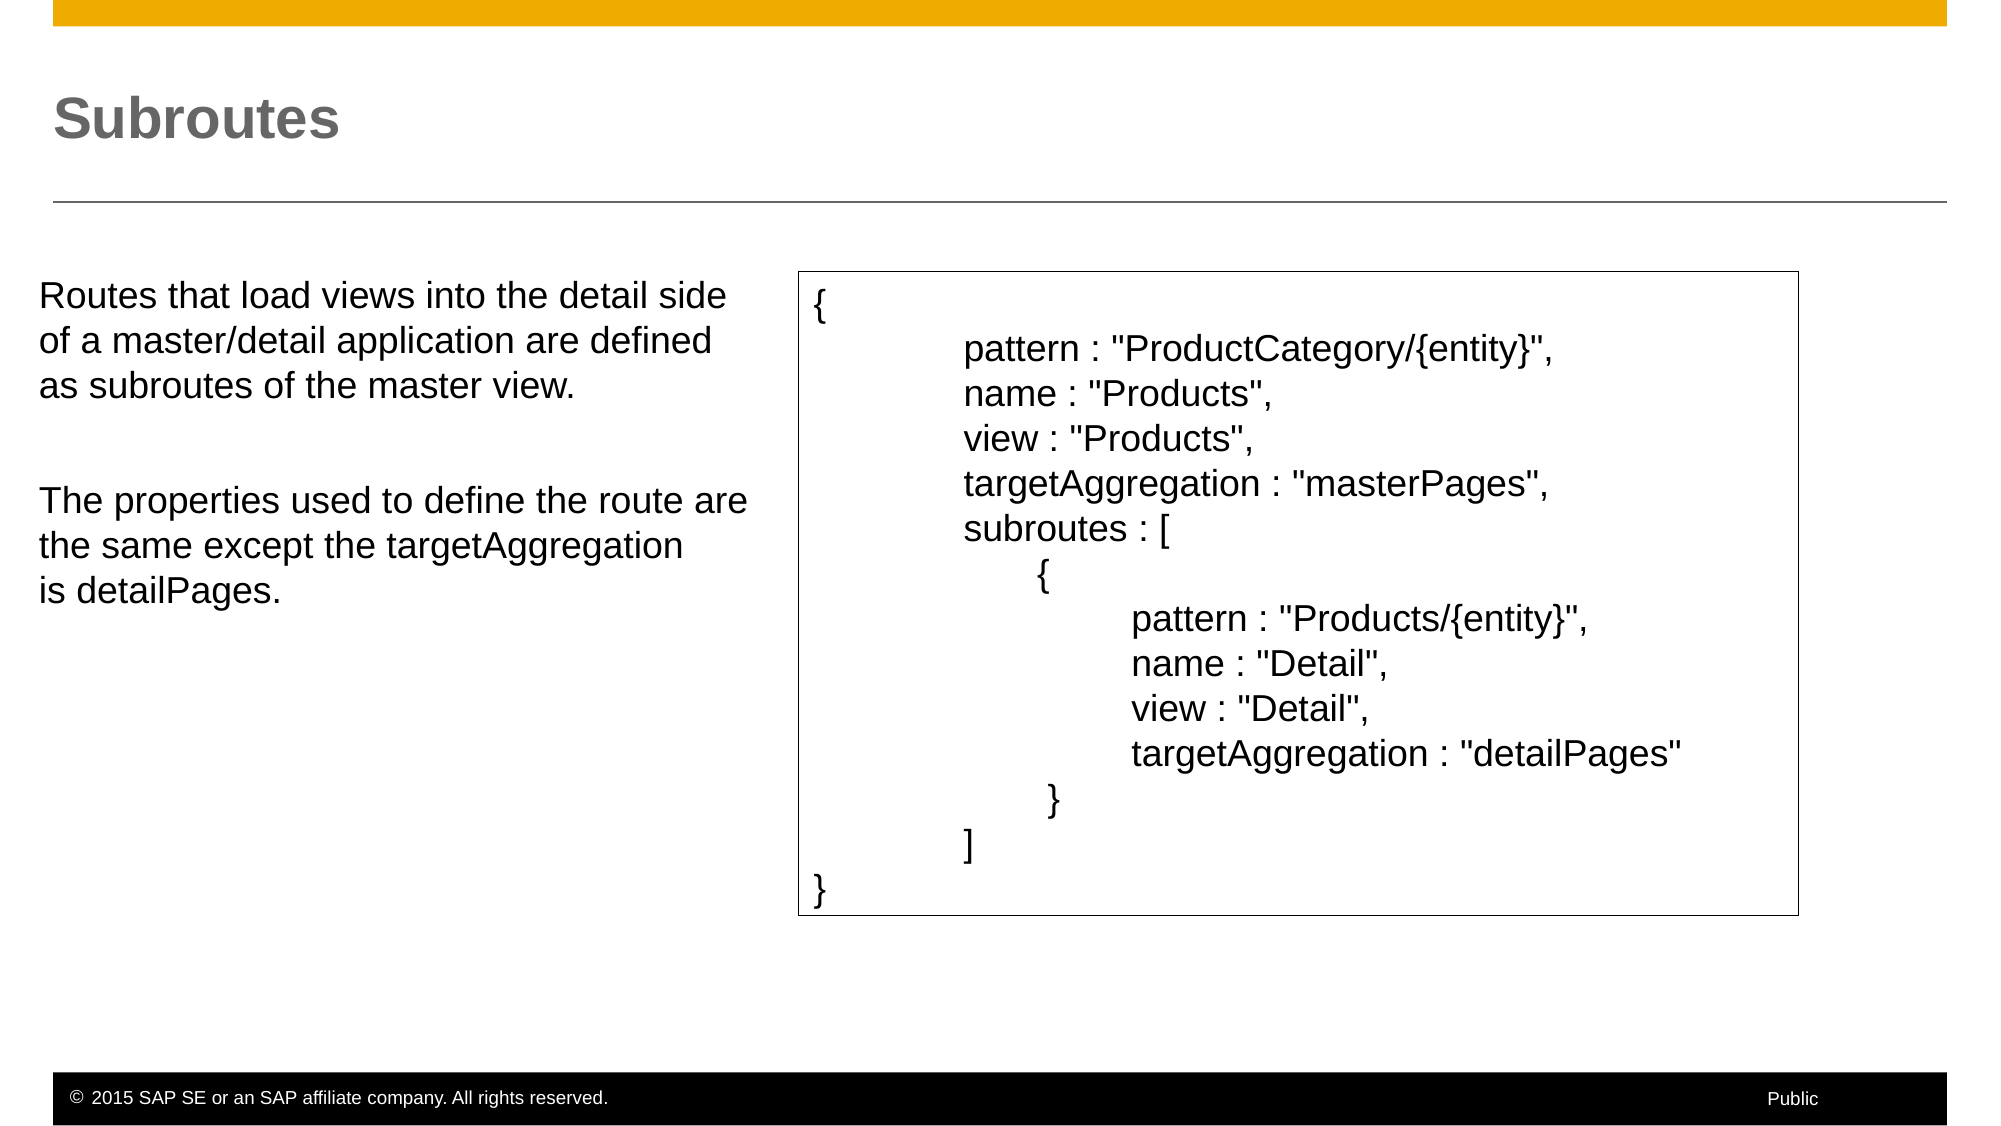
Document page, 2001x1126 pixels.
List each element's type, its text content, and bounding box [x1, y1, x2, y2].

text_box { pattern : "ProductCategory/{entity}", name : "Products", view : "Products", targetAggregation : "masterPages", subroutes : [ { pattern : "Products/{entity}", name : "Detail", view : "Detail", targetAggregation : "detailPages" } ] } [798, 271, 1799, 916]
text_box Routes that load views into the detail side of a master/detail application are defined as subroutes of the master view. The properties used to define the route are the same except the targetAggregation is detailPages. [39, 271, 749, 612]
title Subroutes [53, 53, 1947, 178]
